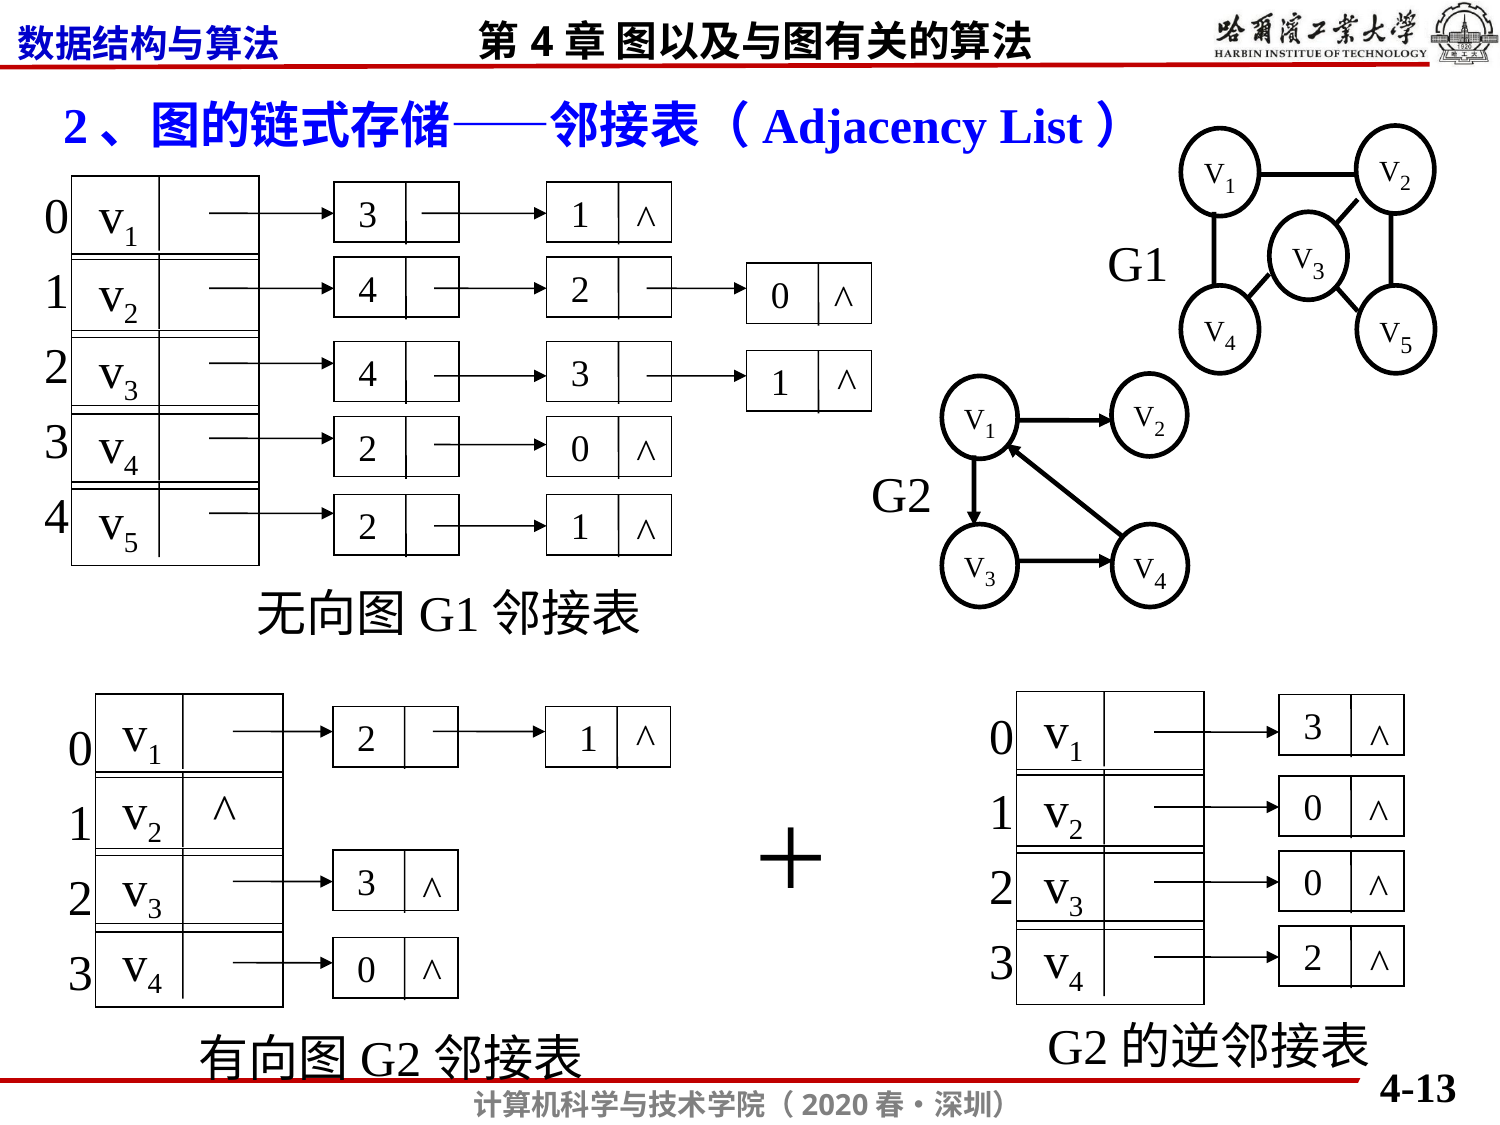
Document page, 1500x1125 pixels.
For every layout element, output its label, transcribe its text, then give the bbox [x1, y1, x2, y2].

text_box 2、图的链式存储——邻接表（Adjacency List） [48, 85, 1160, 161]
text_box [52, 692, 671, 1095]
text_box ＋ [735, 798, 849, 914]
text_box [1092, 125, 1436, 374]
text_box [29, 160, 872, 650]
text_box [855, 373, 1189, 608]
picture [1212, 1, 1500, 68]
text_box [974, 681, 1405, 1083]
